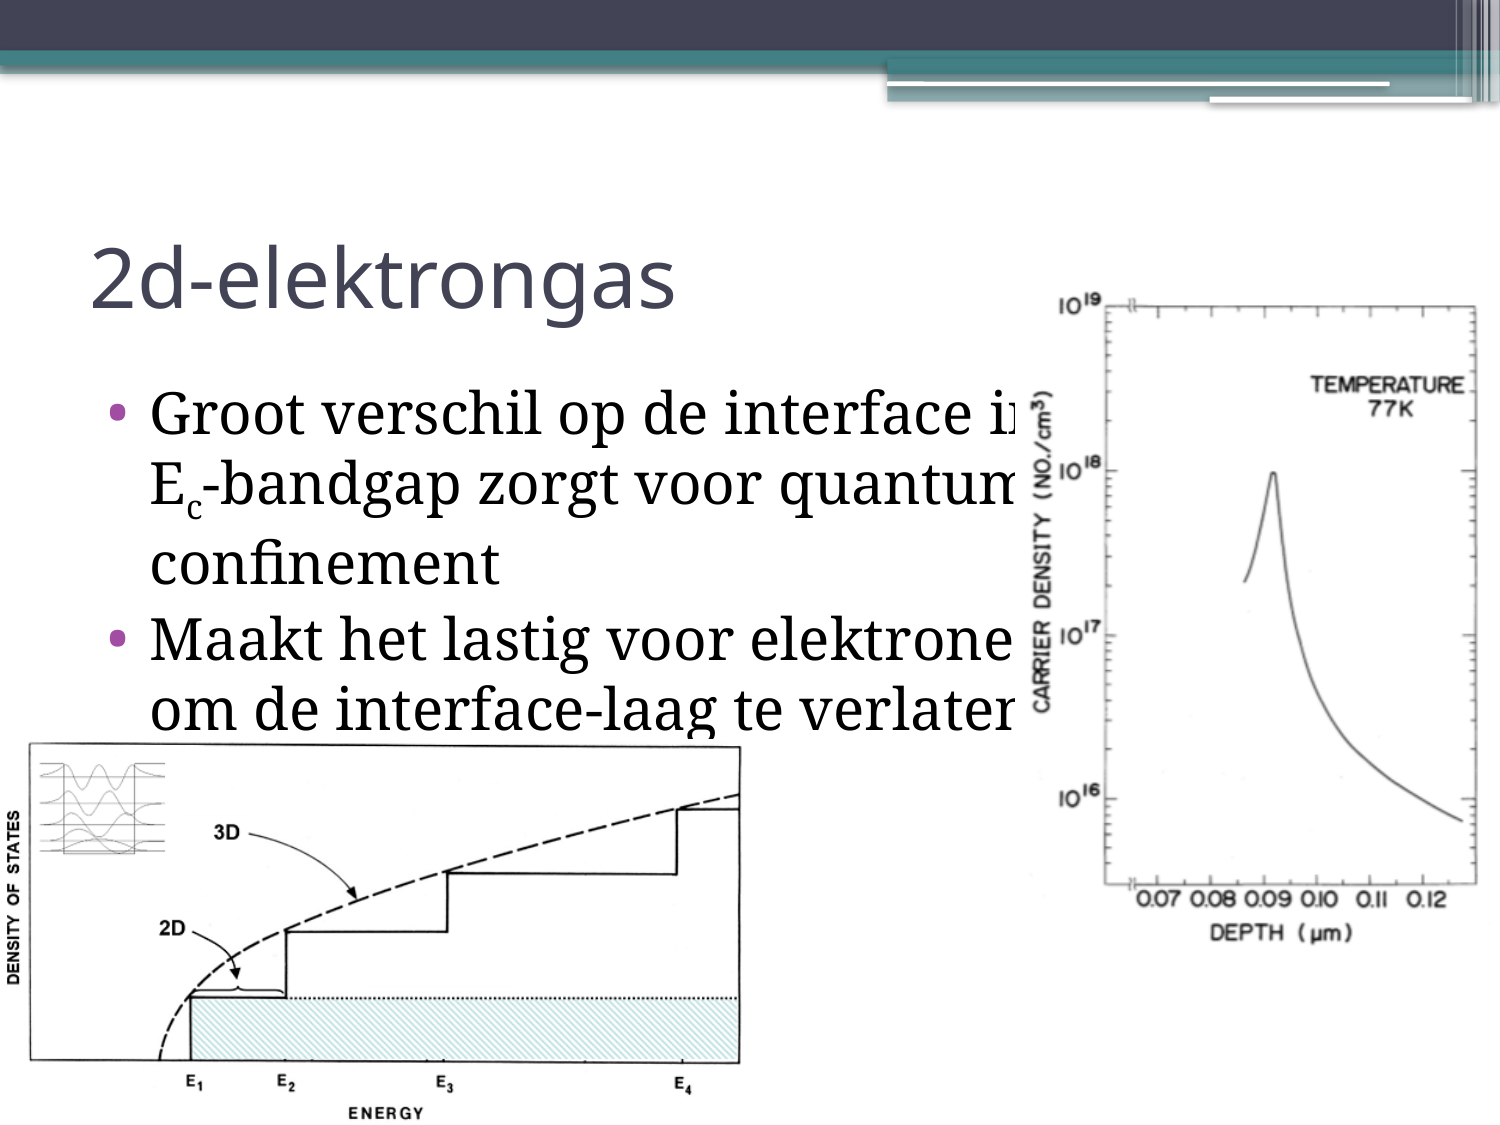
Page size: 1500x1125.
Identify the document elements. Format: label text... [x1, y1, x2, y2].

list Groot verschil op de interface in Ec-bandgap zorgt voor quantum confinement Maakt het lastig voor elektronen om de interface-laag te verlaten [75, 368, 1425, 1079]
picture [0, 739, 751, 1125]
title 2d-elektrongas [75, 187, 1425, 363]
picture [1015, 287, 1500, 954]
